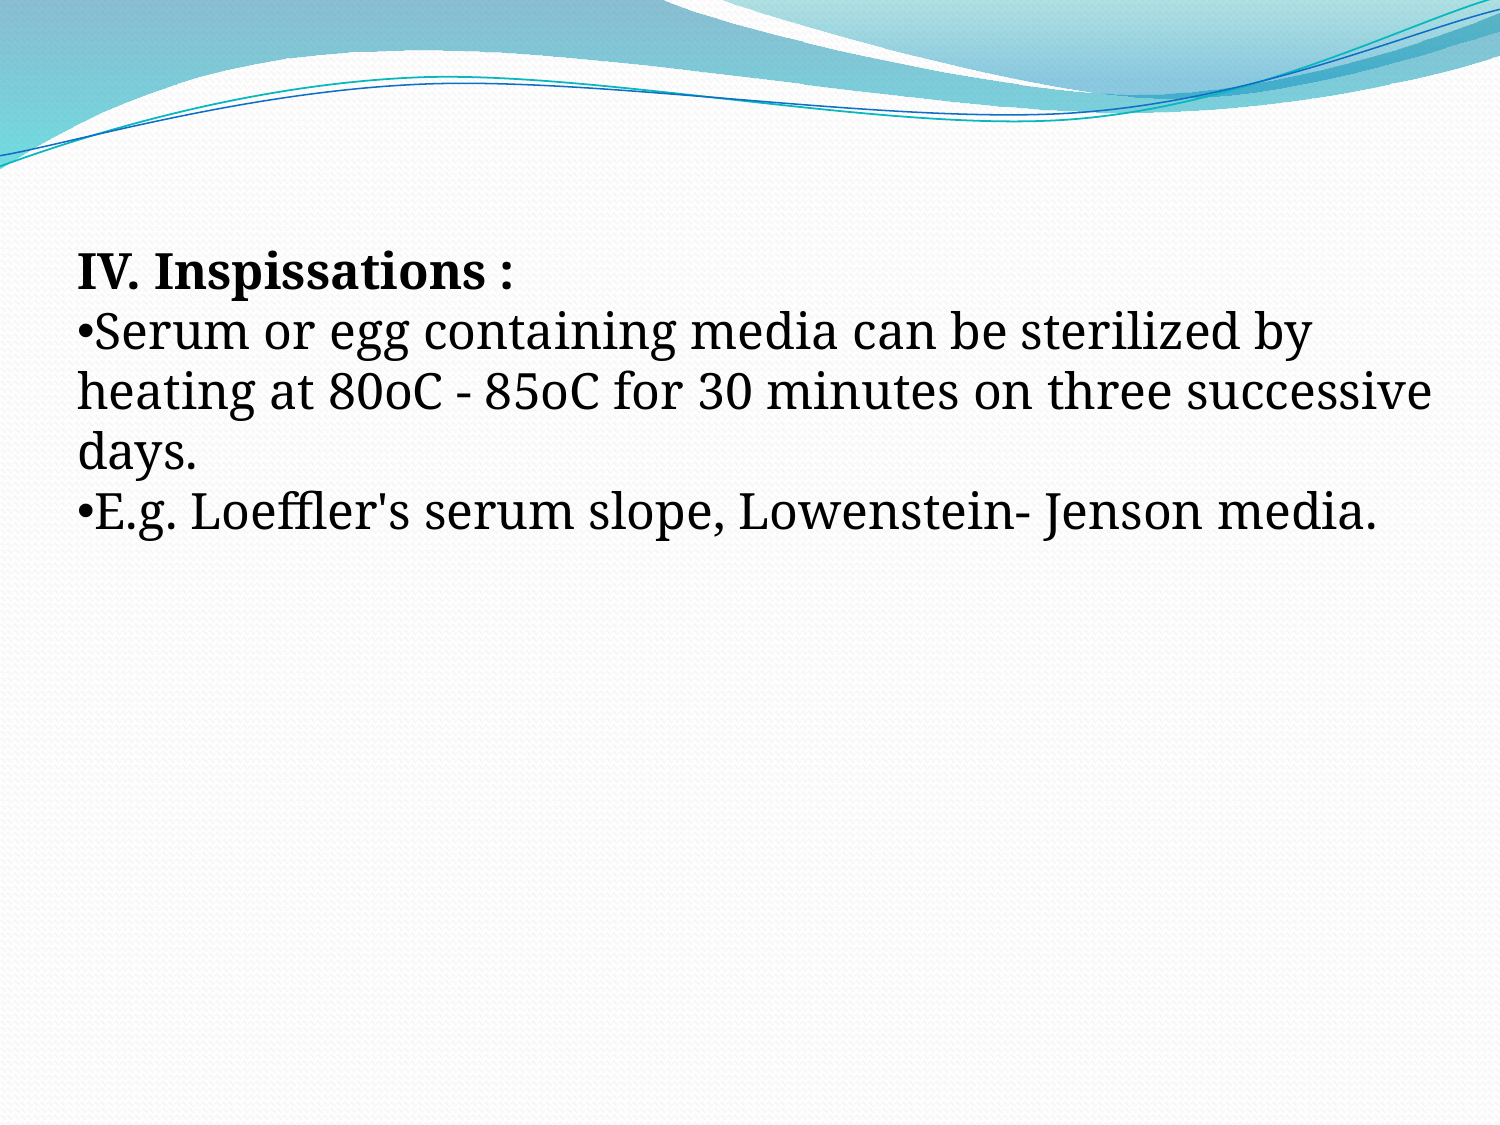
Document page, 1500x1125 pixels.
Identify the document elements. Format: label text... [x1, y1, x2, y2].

text_box IV. Inspissations : Serum or egg containing media can be sterilized by heating at 80oC - 85oC for 30 minutes on three successive days. E.g. Loeffler's serum slope, Lowenstein- Jenson media. [62, 187, 1475, 548]
